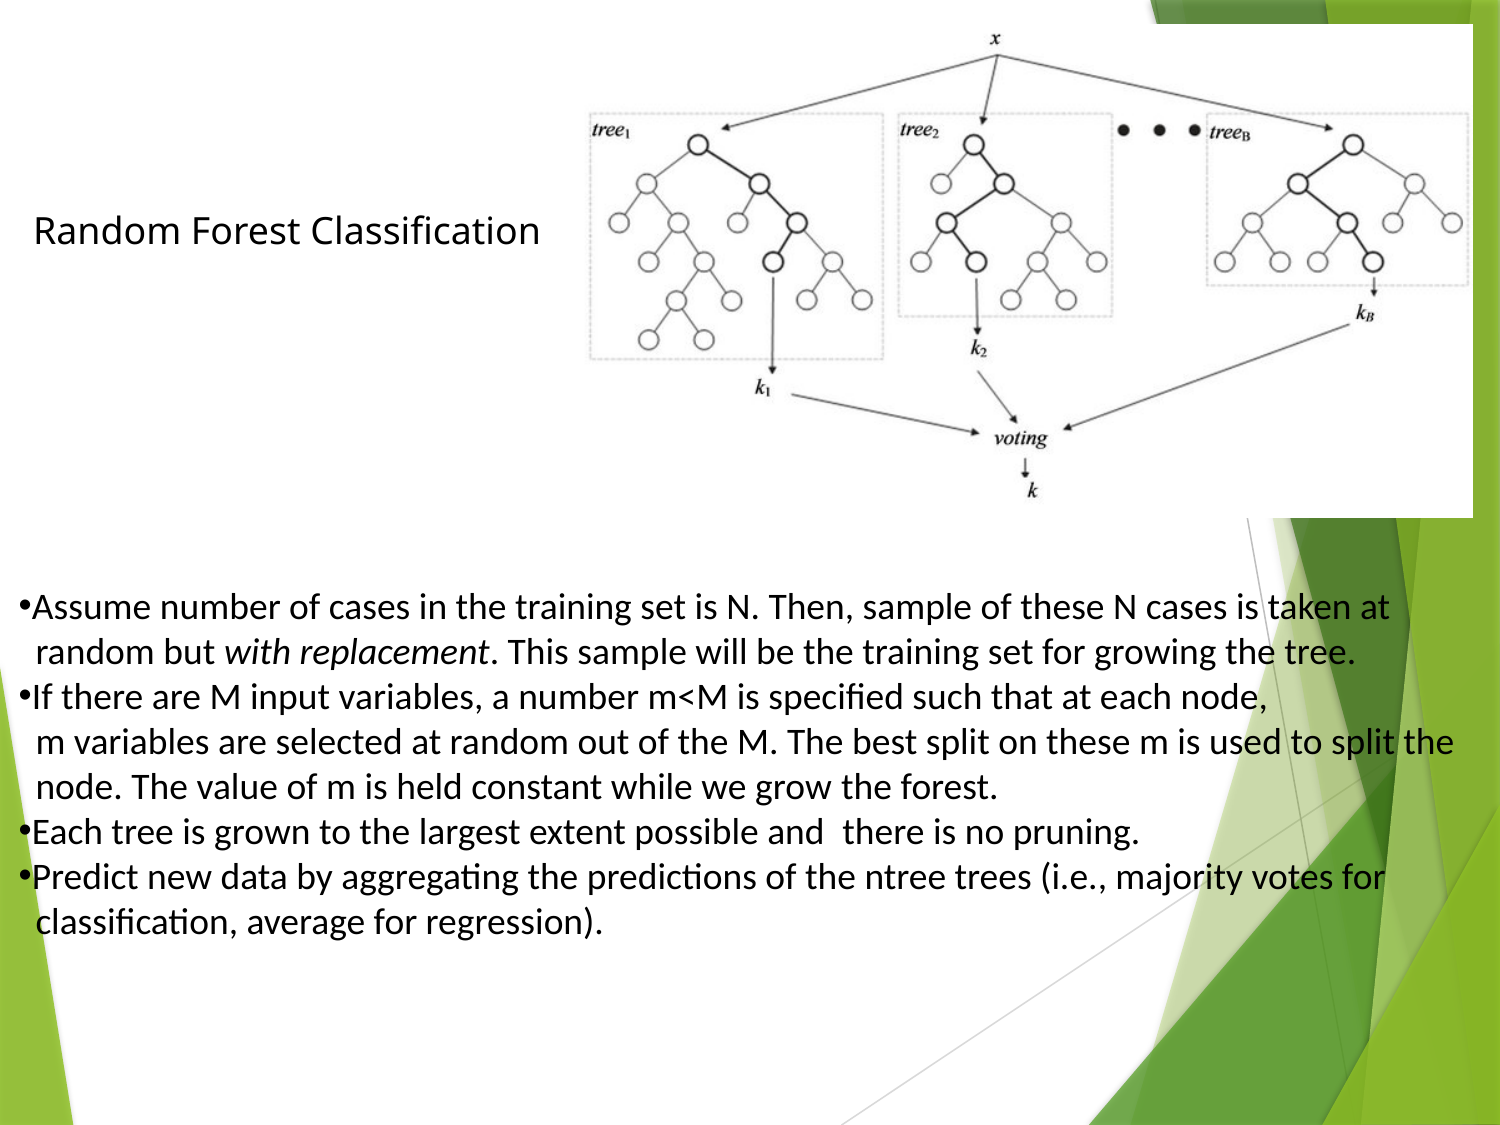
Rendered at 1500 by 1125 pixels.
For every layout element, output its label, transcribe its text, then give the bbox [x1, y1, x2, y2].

text_box Random Forest Classification [18, 199, 557, 260]
picture [574, 24, 1473, 518]
text_box Assume number of cases in the training set is N. Then, sample of these N cases is taken at random but with replacement. This sample will be the training set for growing the tree. If there are M input variables, a number m<M is specified such that at each node, m variables are selected at random out of the M. The best split on these m is used to split the node. The value of m is held constant while we grow the forest. Each tree is grown to the largest extent possible and there is no pruning. Predict new data by aggregating the predictions of the ntree trees (i.e., majority votes for classification, average for regression). [3, 574, 1472, 995]
